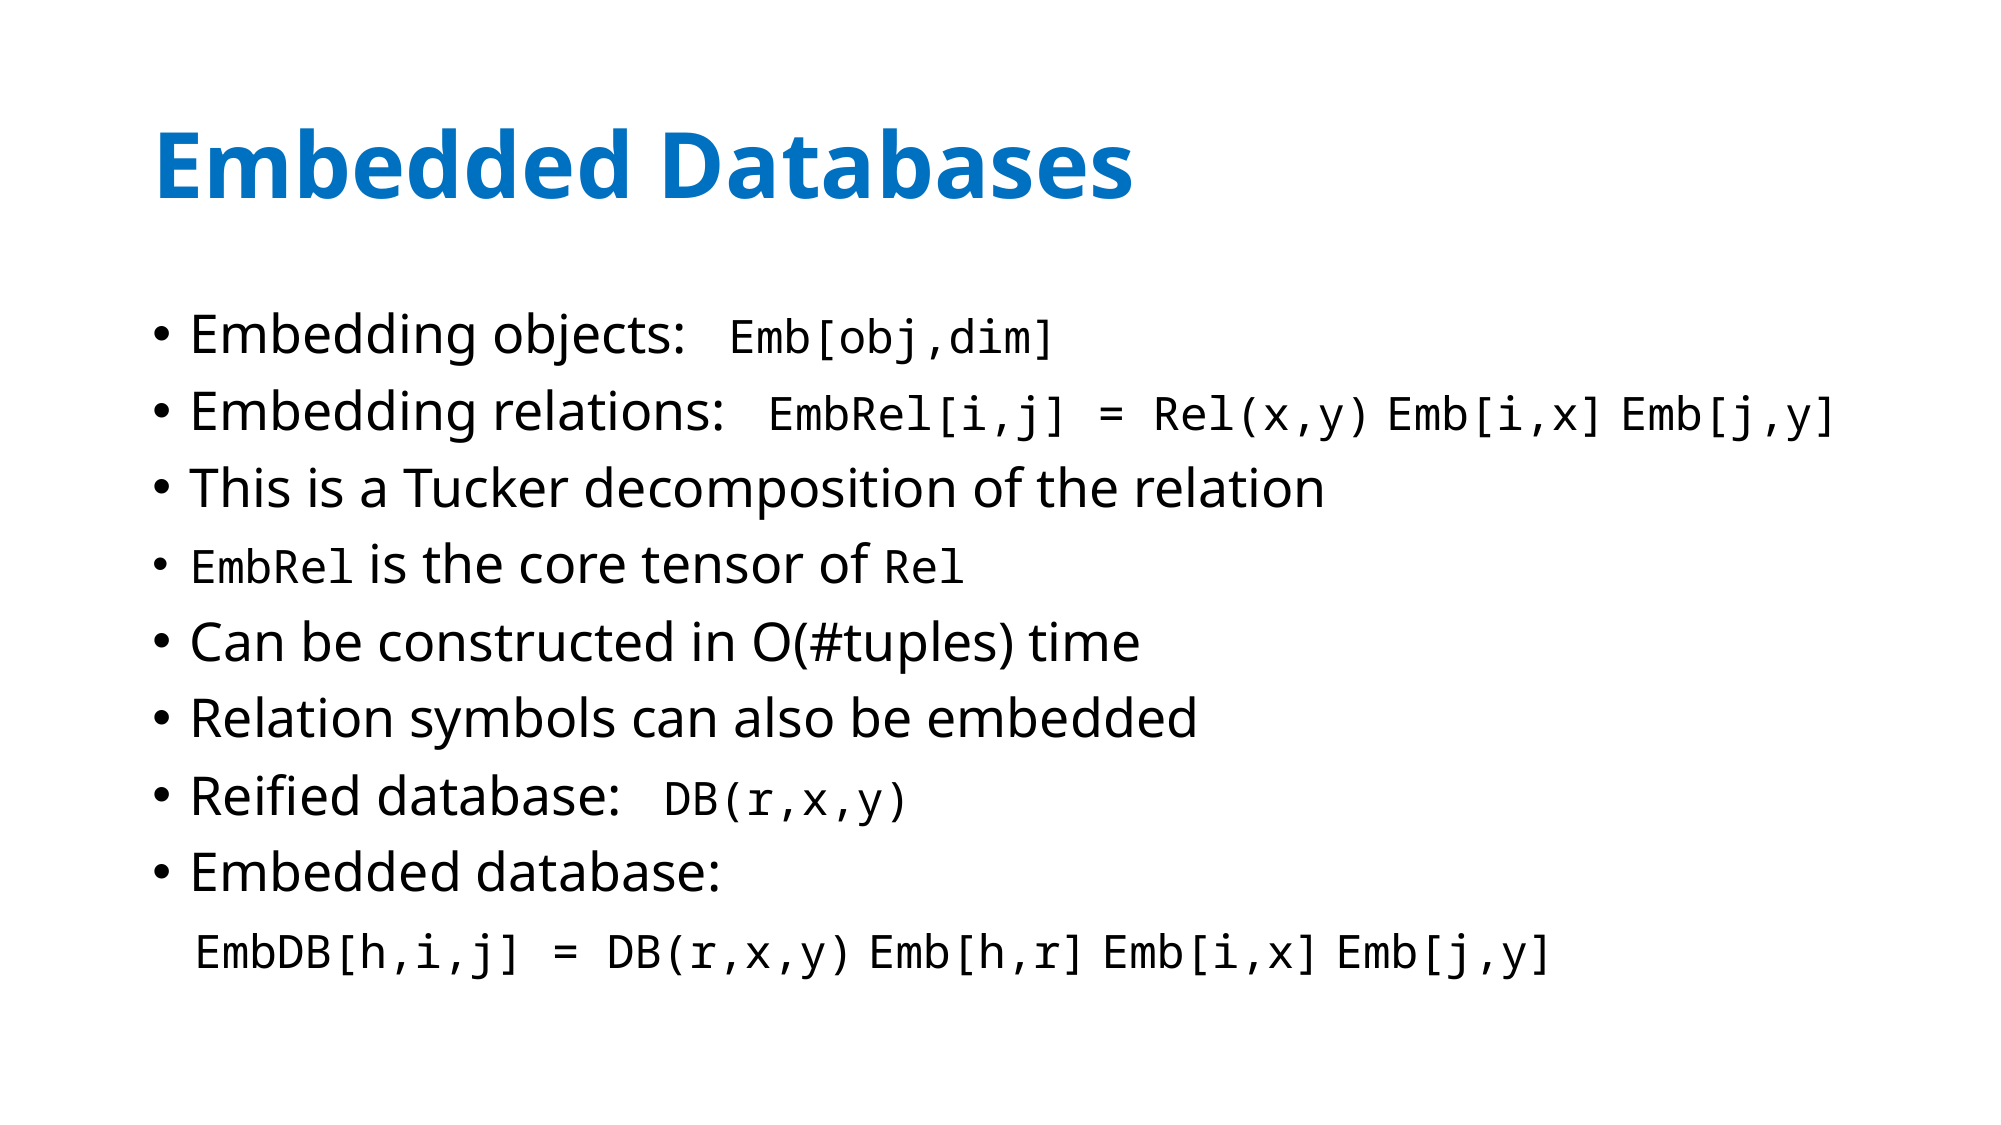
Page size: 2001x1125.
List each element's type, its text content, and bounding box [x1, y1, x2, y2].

list Embedding objects: Emb[obj,dim] Embedding relations: EmbRel[i,j] = Rel(x,y) Emb[i,x] Emb[j,y] This is a Tucker decomposition of the relation EmbRel is the core tensor of Rel Can be constructed in O(#tuples) time Relation symbols can also be embedded Reified database: DB(r,x,y) Embedded database: EmbDB[h,i,j] = DB(r,x,y) Emb[h,r] Emb[i,x] Emb[j,y] [137, 299, 1863, 1014]
title Embedded Databases [137, 59, 1863, 278]
